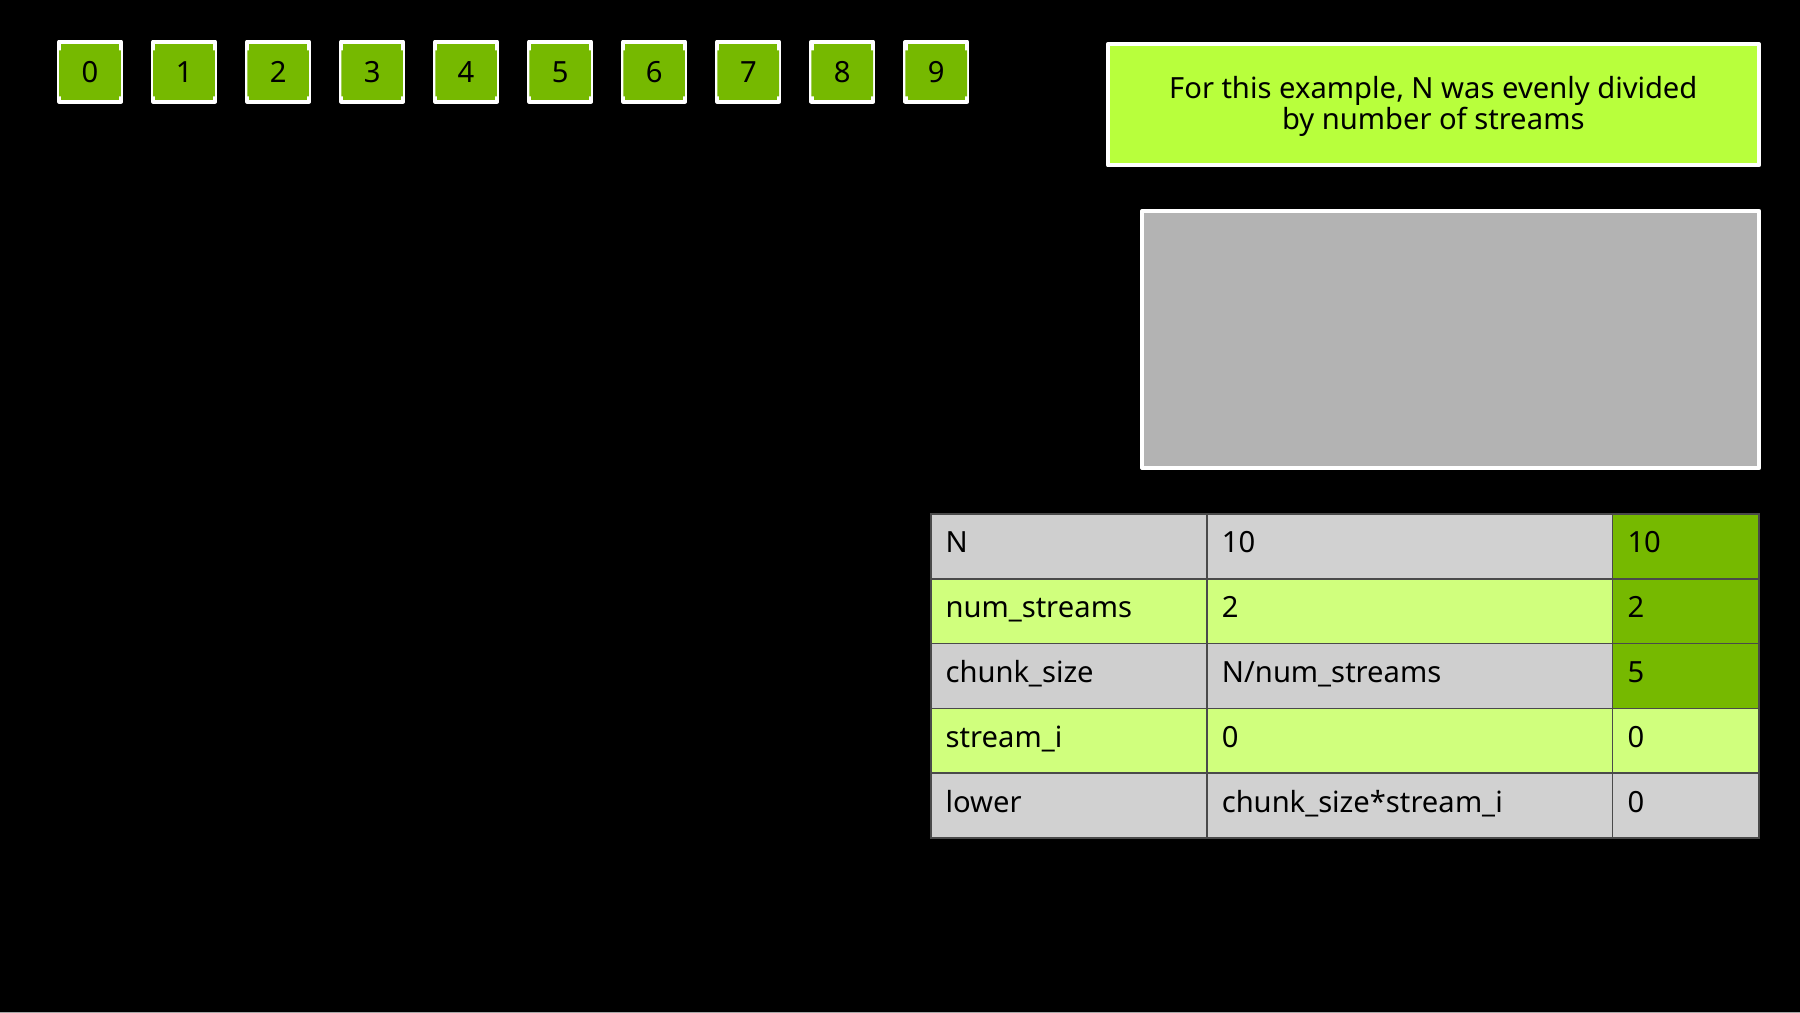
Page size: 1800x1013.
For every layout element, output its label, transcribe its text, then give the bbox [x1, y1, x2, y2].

table_cell 0 [1613, 774, 1758, 837]
table_cell N/num_streams [1208, 644, 1612, 708]
table_cell 0 [1613, 709, 1758, 772]
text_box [152, 41, 216, 102]
table_cell chunk_size [932, 644, 1206, 708]
table_header 10 [1208, 515, 1612, 578]
table_cell stream_i [932, 709, 1206, 772]
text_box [623, 41, 686, 102]
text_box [905, 41, 968, 102]
table_cell 0 [1208, 709, 1612, 772]
text_box [1106, 42, 1761, 167]
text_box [435, 41, 498, 102]
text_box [811, 41, 874, 102]
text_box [717, 41, 780, 102]
table_header N [932, 515, 1206, 578]
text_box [341, 41, 404, 102]
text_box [1141, 210, 1760, 469]
table_cell lower [932, 774, 1206, 837]
table_cell 2 [1208, 580, 1612, 643]
text_box For this example, N was evenly divided by number of streams [1140, 64, 1727, 146]
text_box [529, 41, 592, 102]
table_cell 5 [1613, 644, 1758, 708]
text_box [246, 41, 310, 102]
table_cell 2 [1613, 580, 1758, 643]
table_cell num_streams [932, 580, 1206, 643]
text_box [58, 41, 122, 102]
table_cell chunk_size*stream_i [1208, 774, 1612, 837]
table_header 10 [1613, 515, 1758, 578]
